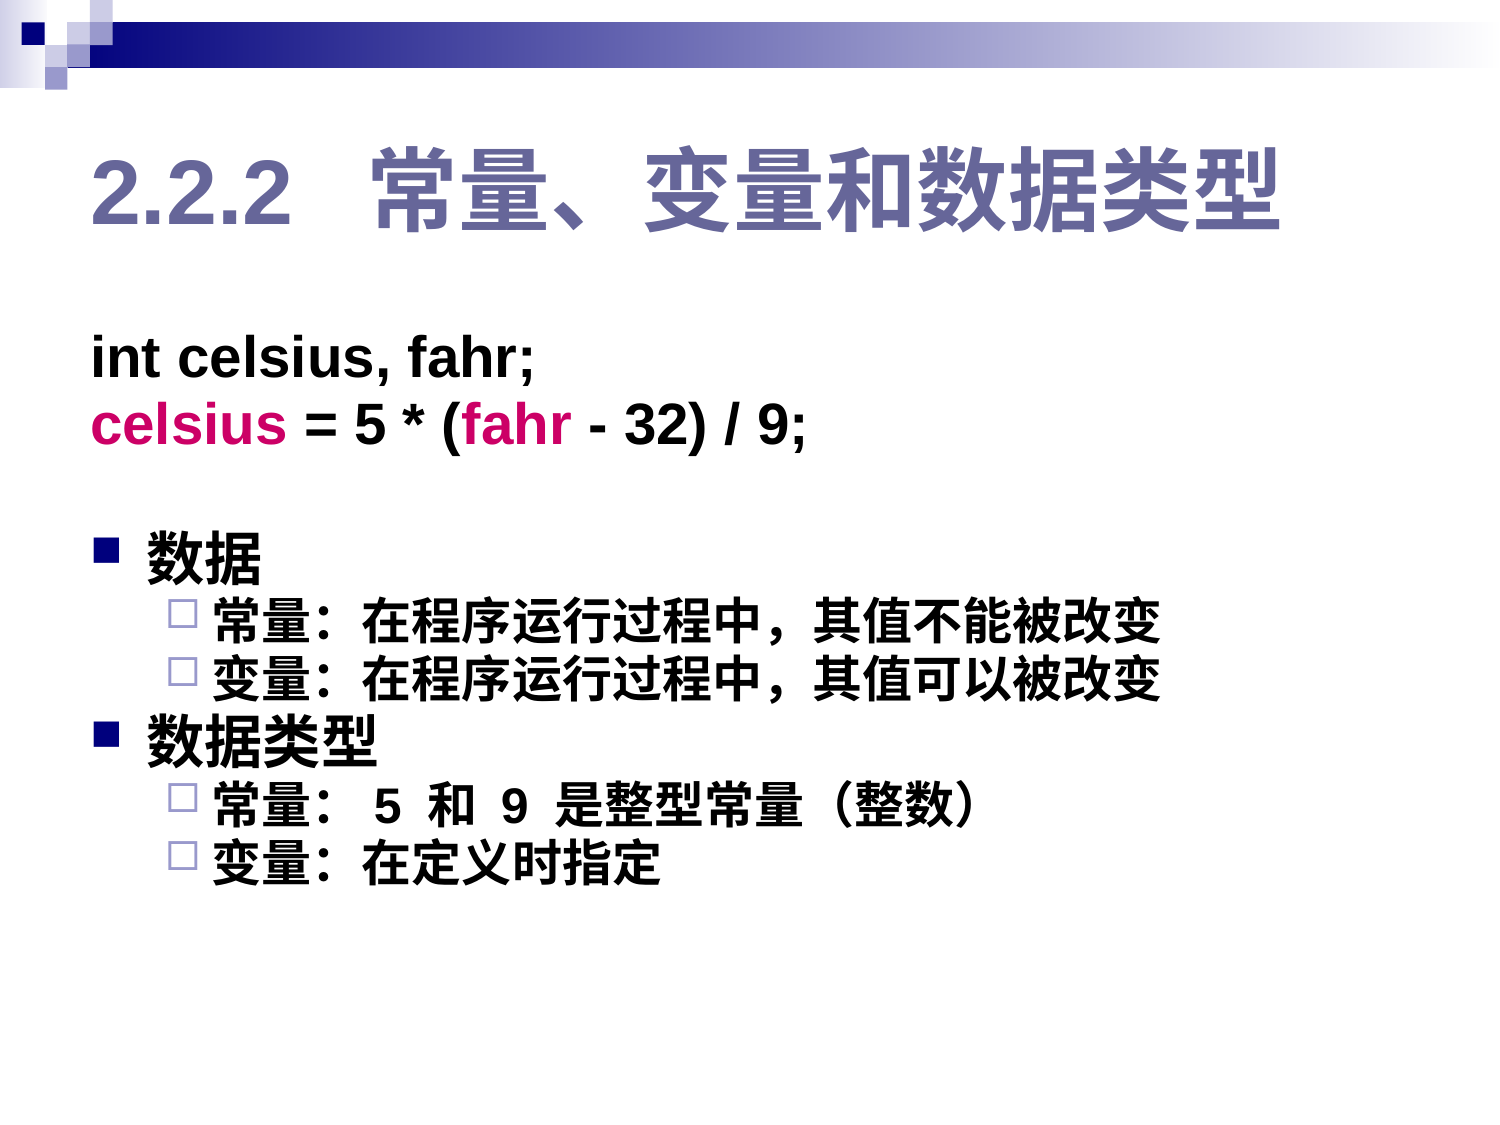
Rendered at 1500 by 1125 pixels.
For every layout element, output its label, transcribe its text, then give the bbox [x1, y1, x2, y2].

list int celsius, fahr; celsius = 5 * (fahr - 32) / 9; 数据 常量：在程序运行过程中，其值不能被改变 变量：在程序运行过程中，其值可以被改变 数据类型 常量：5 和 9 是整型常量（整数） 变量：在定义时指定 [74, 324, 1426, 963]
title 2.2.2 常量、变量和数据类型 [74, 74, 1426, 301]
